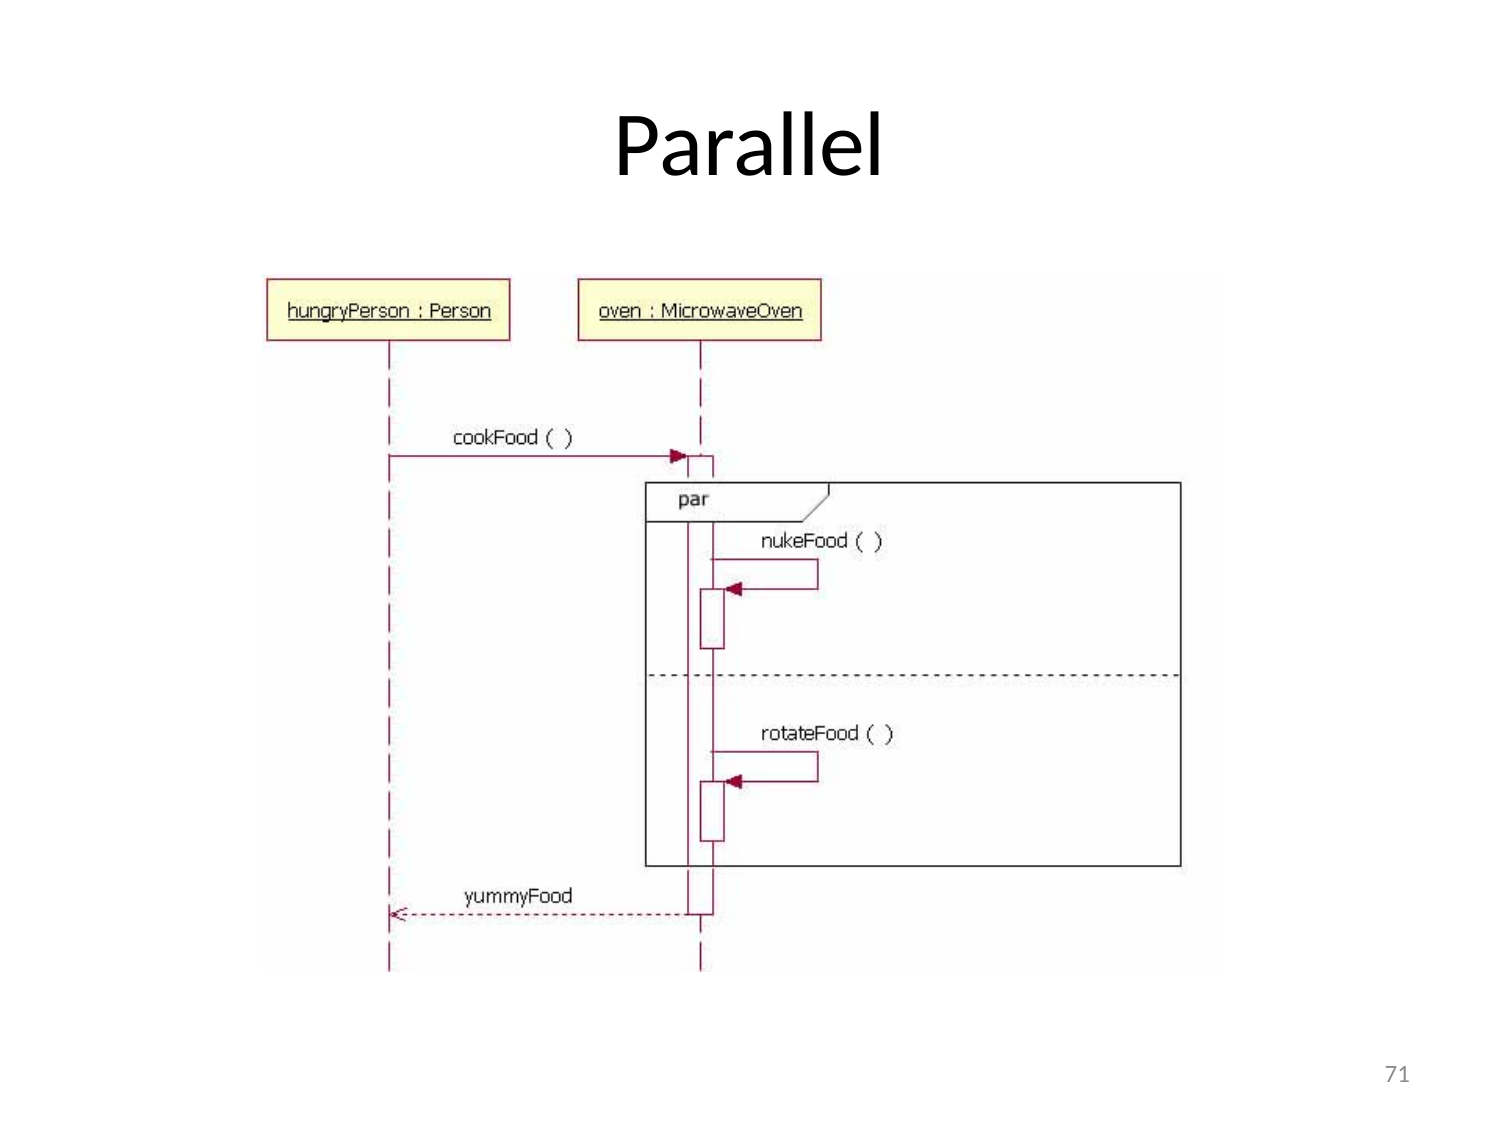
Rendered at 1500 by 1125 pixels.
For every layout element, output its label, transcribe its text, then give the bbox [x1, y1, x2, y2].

picture [262, 274, 1221, 973]
title Parallel [75, 45, 1425, 233]
slide_number 71 [1074, 1042, 1425, 1103]
